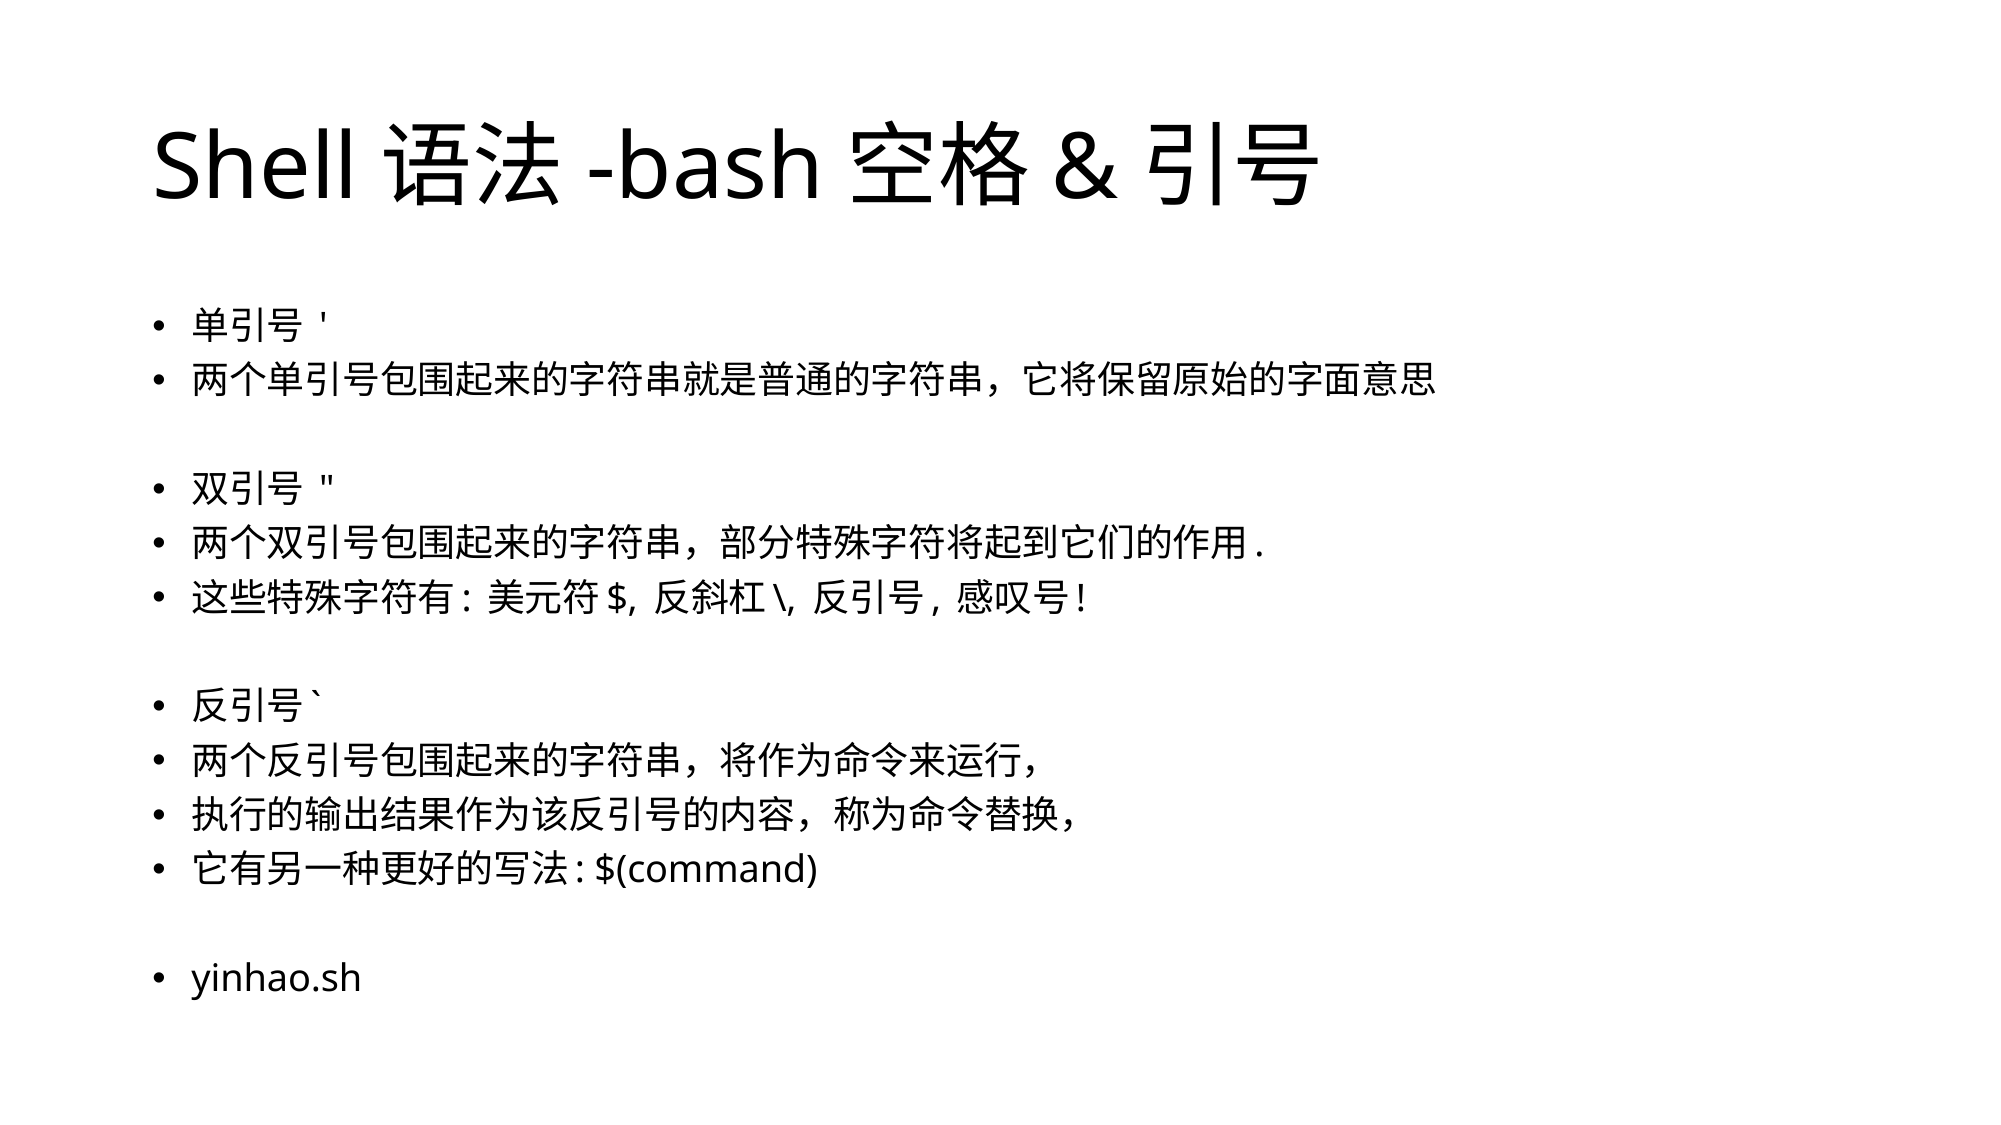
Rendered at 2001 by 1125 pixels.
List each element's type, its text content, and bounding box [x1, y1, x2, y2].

list 单引号 ' 两个单引号包围起来的字符串就是普通的字符串，它将保留原始的字面意思 双引号 " 两个双引号包围起来的字符串，部分特殊字符将起到它们的作用. 这些特殊字符有: 美元符$, 反斜杠\, 反引号, 感叹号! 反引号` 两个反引号包围起来的字符串，将作为命令来运行， 执行的输出结果作为该反引号的内容，称为命令替换， 它有另一种更好的写法: $(command) yinhao.sh [137, 299, 1863, 1014]
title Shell语法-bash空格&引号 [137, 59, 1863, 278]
